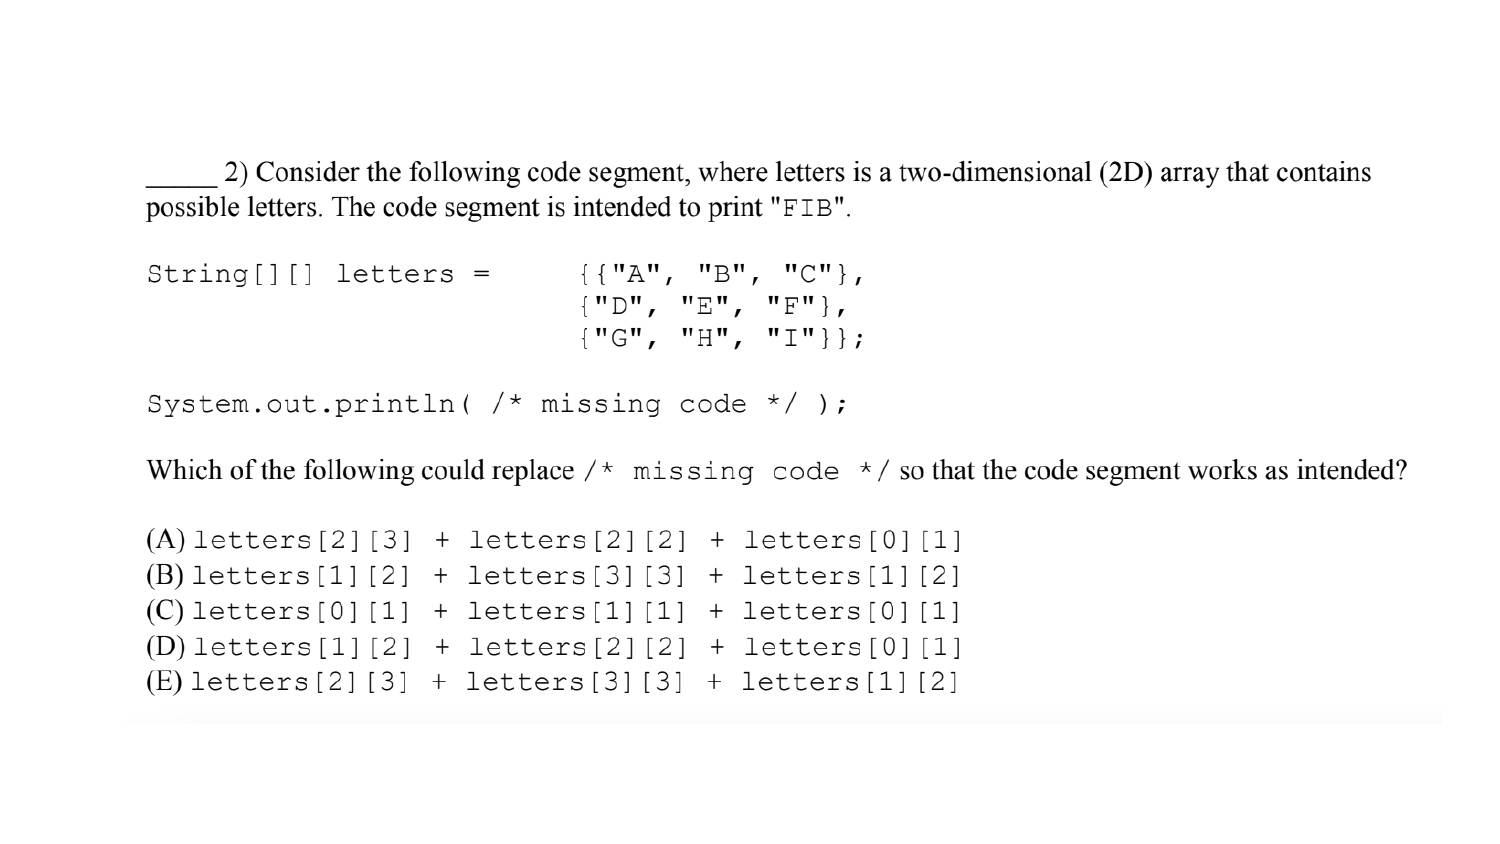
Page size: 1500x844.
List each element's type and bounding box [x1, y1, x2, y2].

picture [107, 124, 1442, 724]
